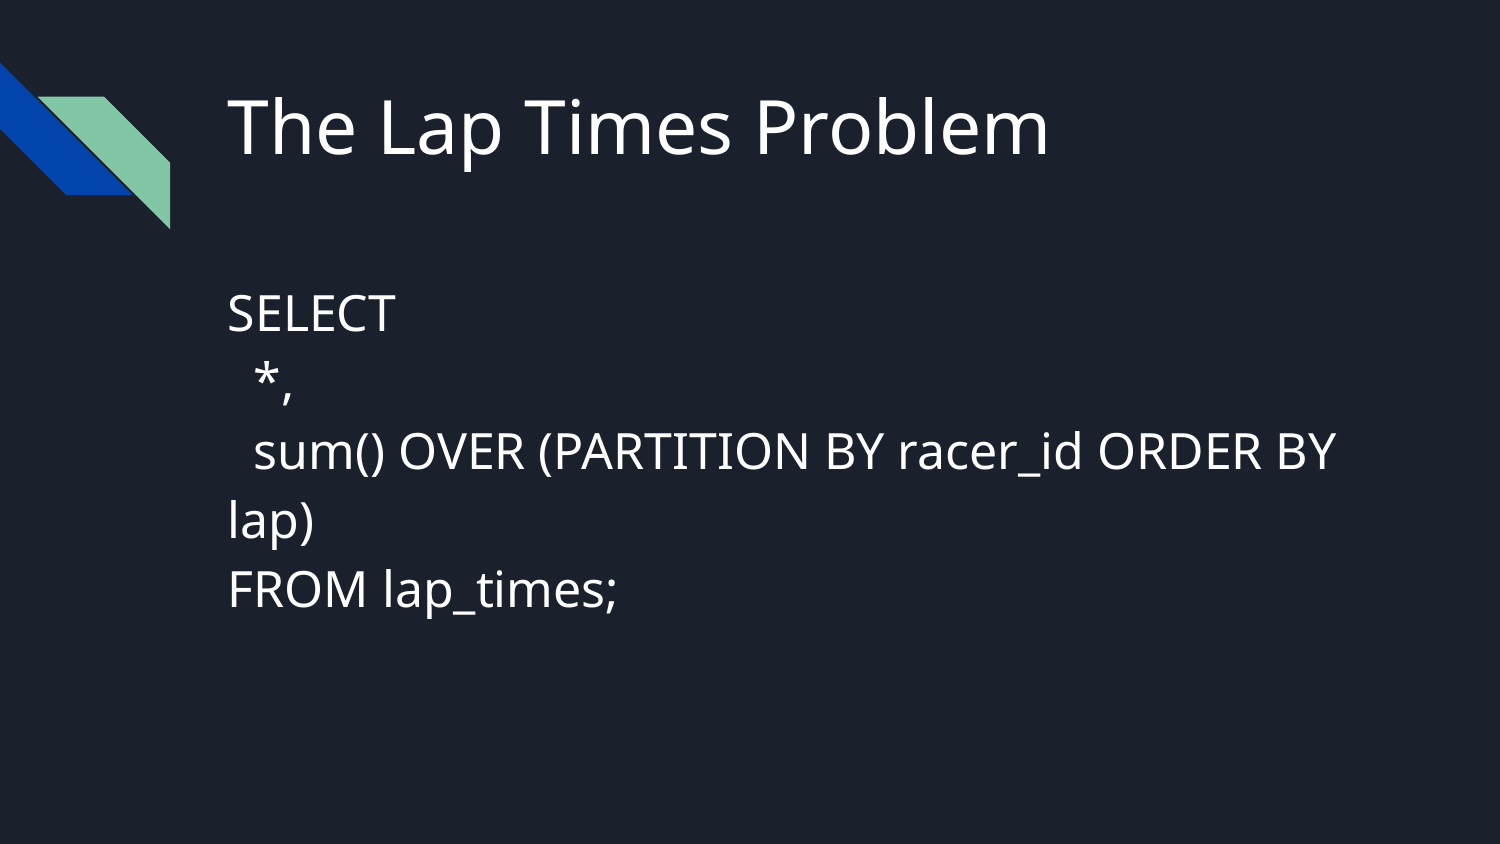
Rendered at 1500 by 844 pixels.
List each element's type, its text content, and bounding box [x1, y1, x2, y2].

title The Lap Times Problem [212, 64, 1368, 215]
list SELECT *, sum() OVER (PARTITION BY racer_id ORDER BY lap) FROM lap_times; [212, 257, 1368, 735]
